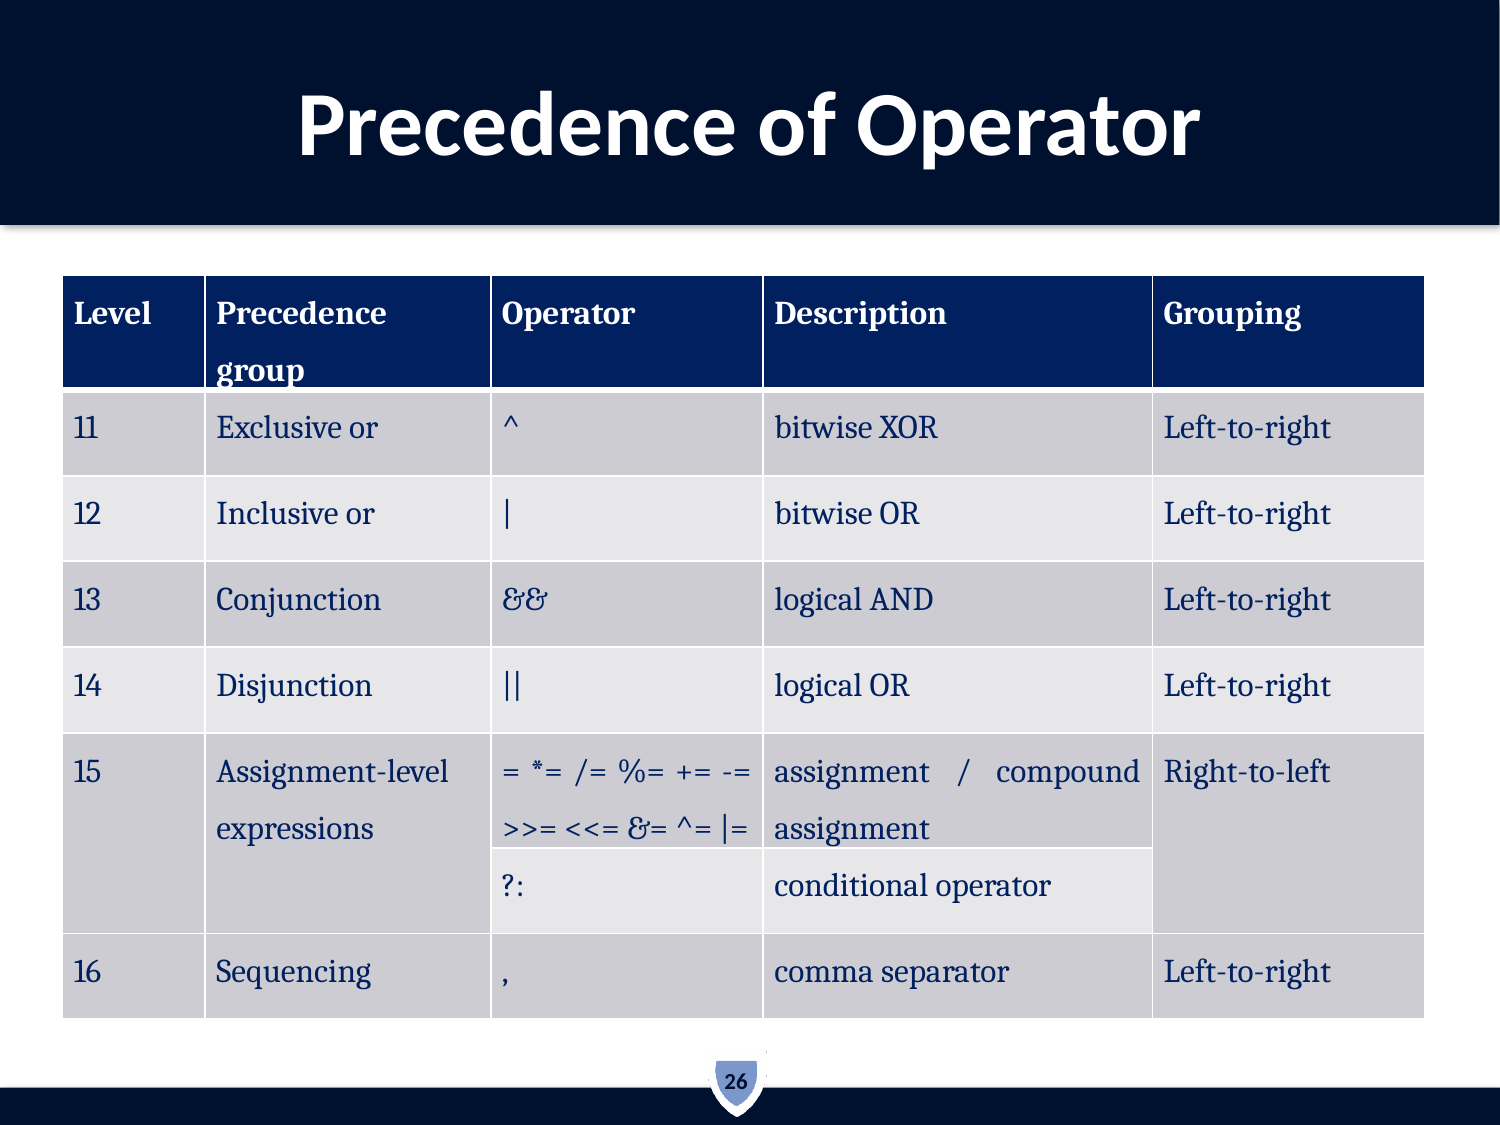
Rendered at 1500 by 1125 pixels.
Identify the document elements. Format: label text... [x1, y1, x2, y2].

table_cell bitwise XOR [764, 393, 1152, 475]
table_cell 14 [63, 648, 204, 732]
title Precedence of Operator [75, 24, 1425, 213]
table_cell logical AND [764, 562, 1152, 646]
table_cell Disjunction [206, 648, 490, 732]
table_header Grouping [1153, 276, 1424, 387]
table_cell assignment / compound assignment [764, 734, 1152, 847]
table_cell 12 [63, 477, 204, 560]
slide_number 26 [704, 1050, 768, 1110]
table_cell | [492, 477, 762, 560]
table_cell && [492, 562, 762, 646]
table_cell Left-to-right [1153, 934, 1424, 1018]
table_header Description [764, 276, 1152, 387]
table_header Precedence group [206, 276, 490, 387]
table_cell 13 [63, 562, 204, 646]
table_cell Left-to-right [1153, 477, 1424, 560]
table_cell Assignment-level expressions [206, 734, 490, 933]
table_cell Conjunction [206, 562, 490, 646]
table_cell ?: [492, 849, 762, 933]
table_cell || [492, 648, 762, 732]
table_cell bitwise OR [764, 477, 1152, 560]
table_cell Left-to-right [1153, 562, 1424, 646]
table_cell Inclusive or [206, 477, 490, 560]
table_cell Left-to-right [1153, 648, 1424, 732]
table_cell Left-to-right [1153, 393, 1424, 475]
table_cell ^ [492, 393, 762, 475]
table_cell Sequencing [206, 934, 490, 1018]
table_cell Right-to-left [1153, 734, 1424, 933]
table_cell logical OR [764, 648, 1152, 732]
table_header Operator [492, 276, 762, 387]
table_cell comma separator [764, 934, 1152, 1018]
table_cell = *= /= %= += -= >>= <<= &= ^= |= [492, 734, 762, 847]
table_cell Exclusive or [206, 393, 490, 475]
table_cell 16 [63, 934, 204, 1018]
table_header Level [63, 276, 204, 387]
table_cell conditional operator [764, 849, 1152, 933]
table_cell 11 [63, 393, 204, 475]
picture [706, 1110, 767, 1117]
table_cell 15 [63, 734, 204, 933]
table_cell , [492, 934, 762, 1018]
